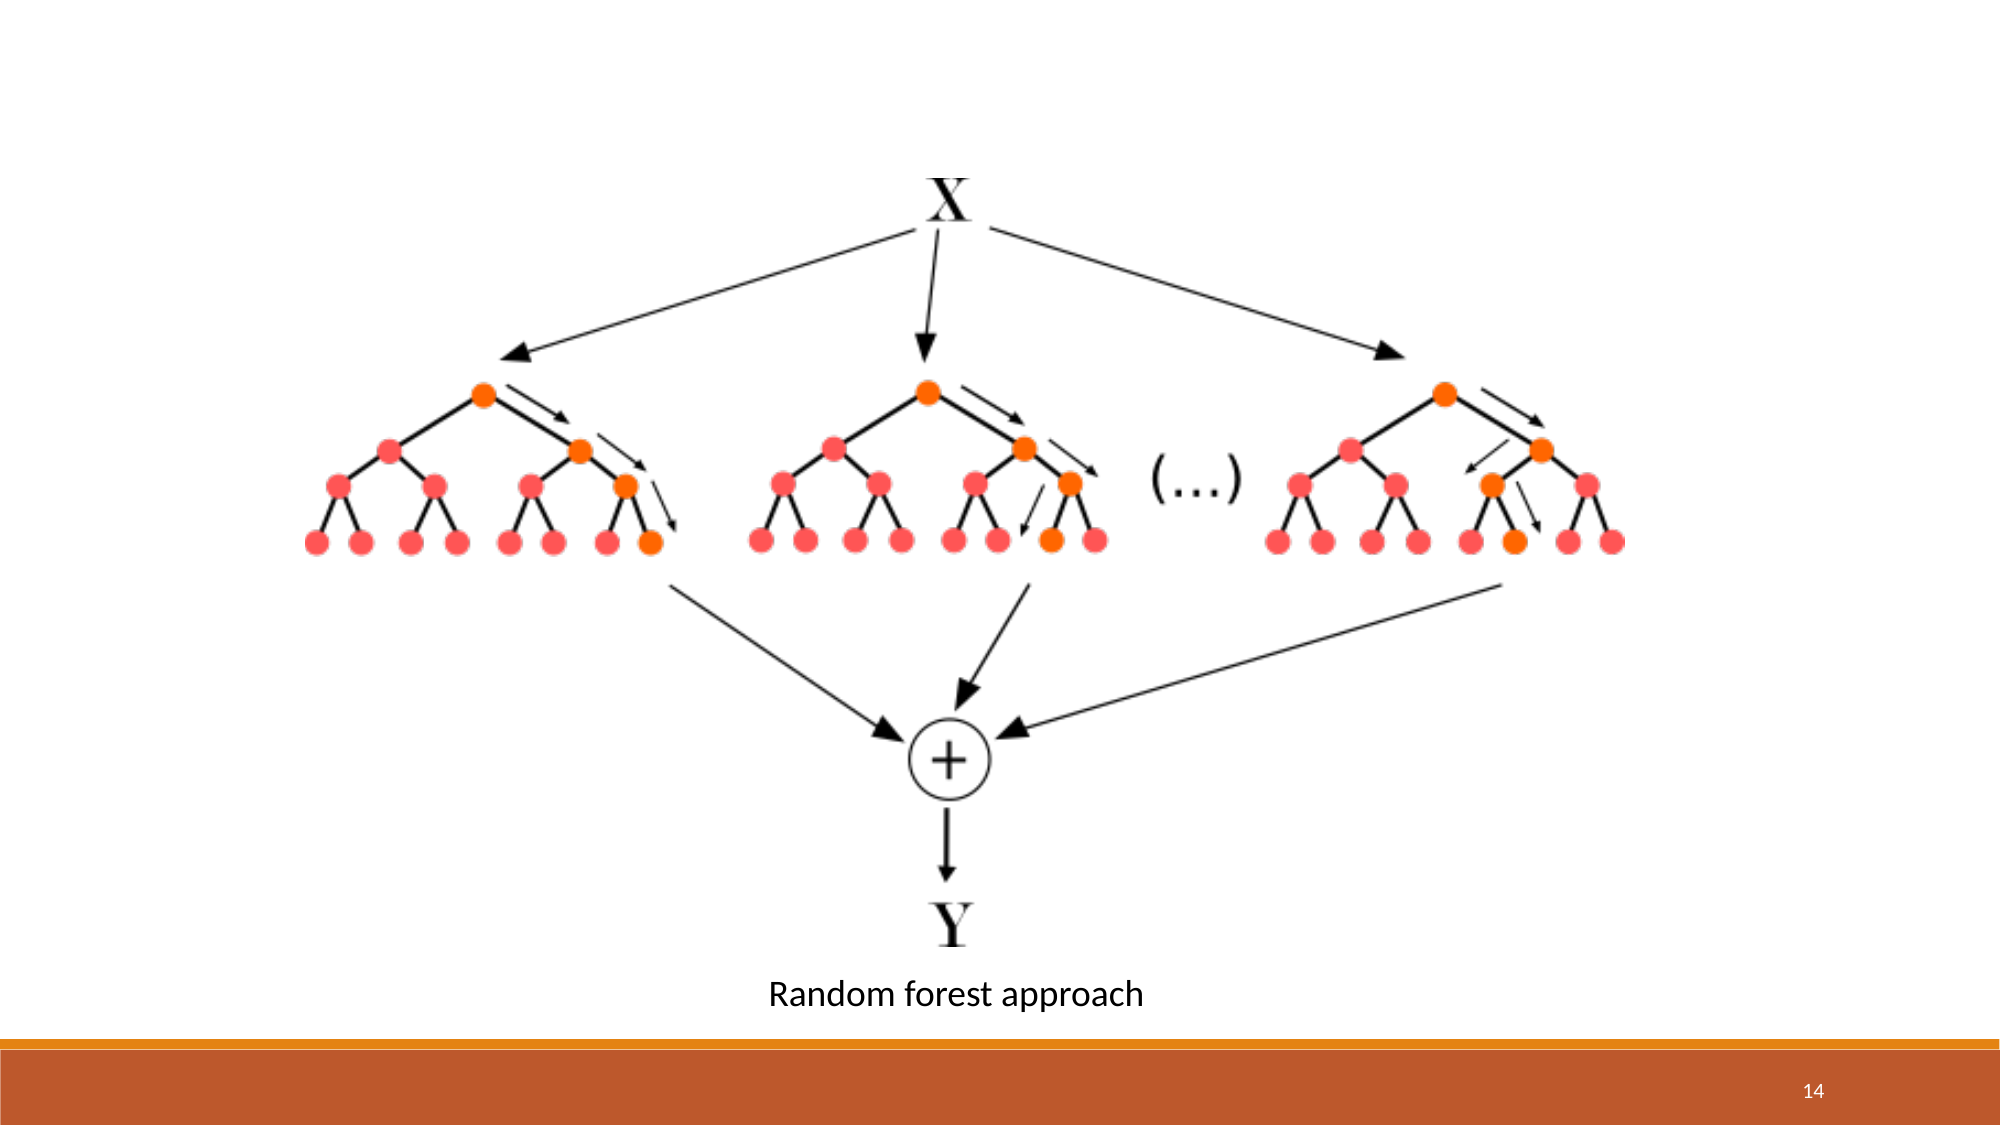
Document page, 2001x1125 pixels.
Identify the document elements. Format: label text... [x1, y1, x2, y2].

picture [304, 177, 1625, 948]
text_box Random forest approach [753, 961, 1160, 1021]
slide_number 14 [1624, 1059, 1840, 1120]
